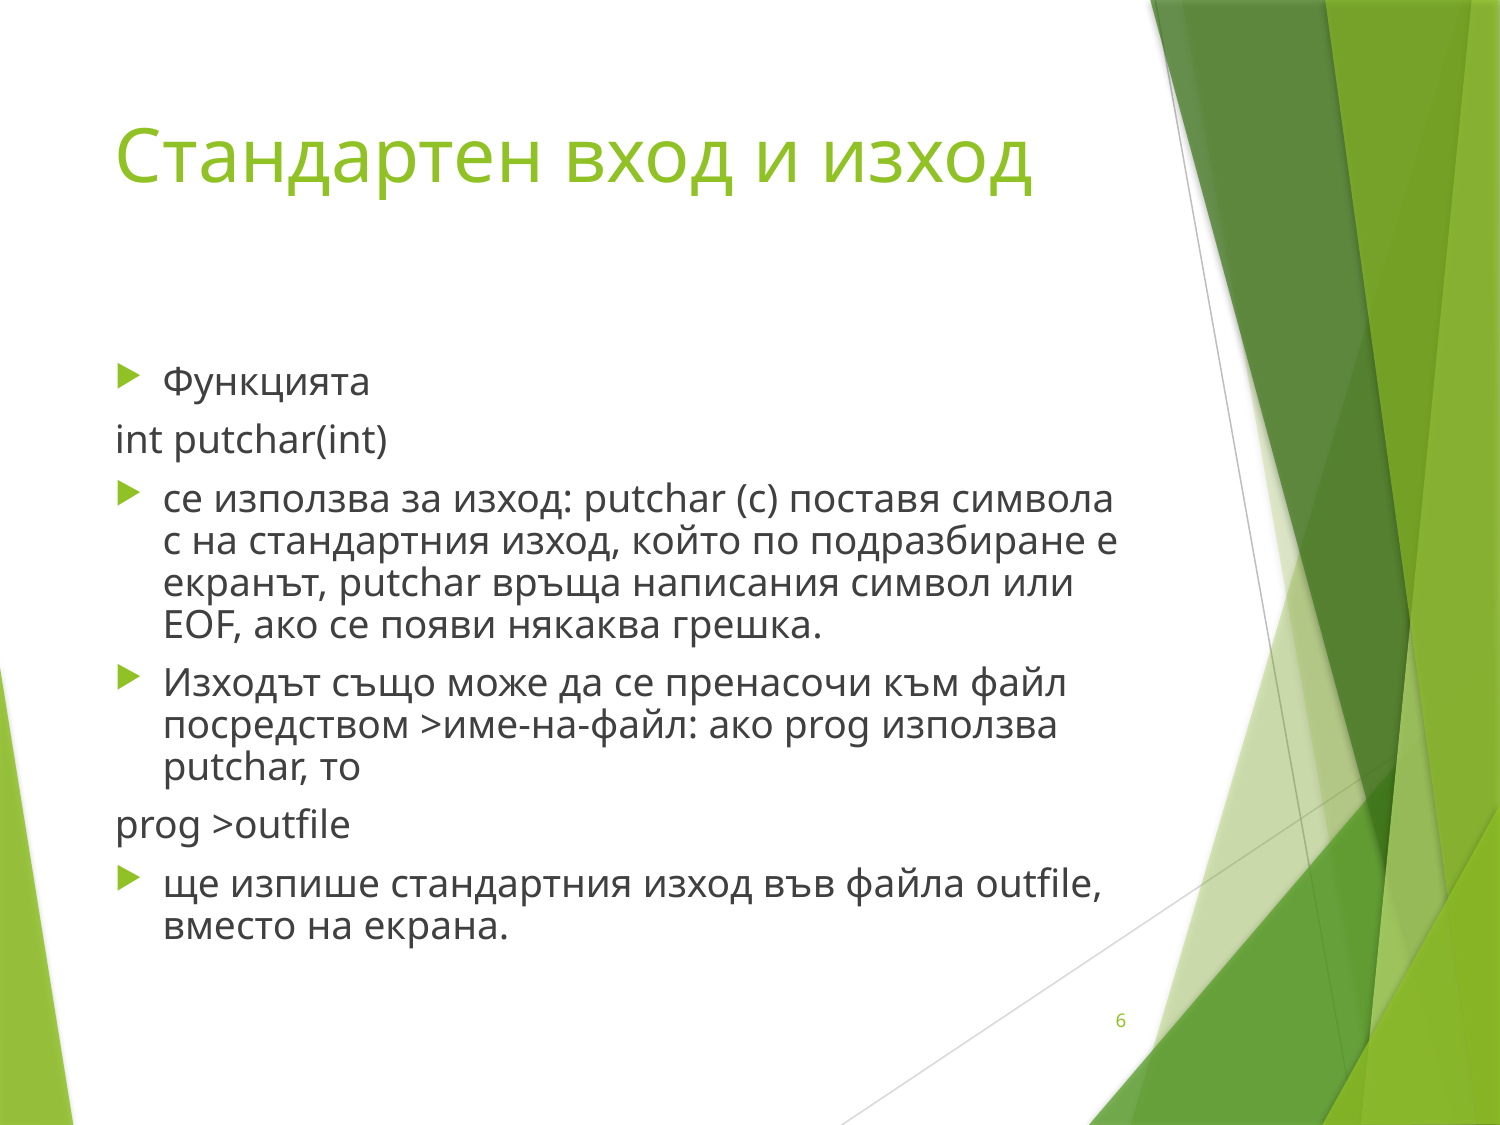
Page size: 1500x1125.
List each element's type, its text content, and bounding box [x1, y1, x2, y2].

list Функцията int putchar(int) се използва за изход: putchar (с) поставя символа с на стандартния изход, който по подразбиране е екранът, putchar връща написания символ или EOF, ако се появи някаква грешка. Изходът също може да се пренасочи към файл посредством >име-на-файл: ако prog използва putchar, то prog >outfile ще изпише стандартния изход във файла outfile, вместо на екрана. [99, 354, 1142, 992]
slide_number 6 [1057, 991, 1142, 1051]
title Стандартен вход и изход [99, 99, 1142, 317]
